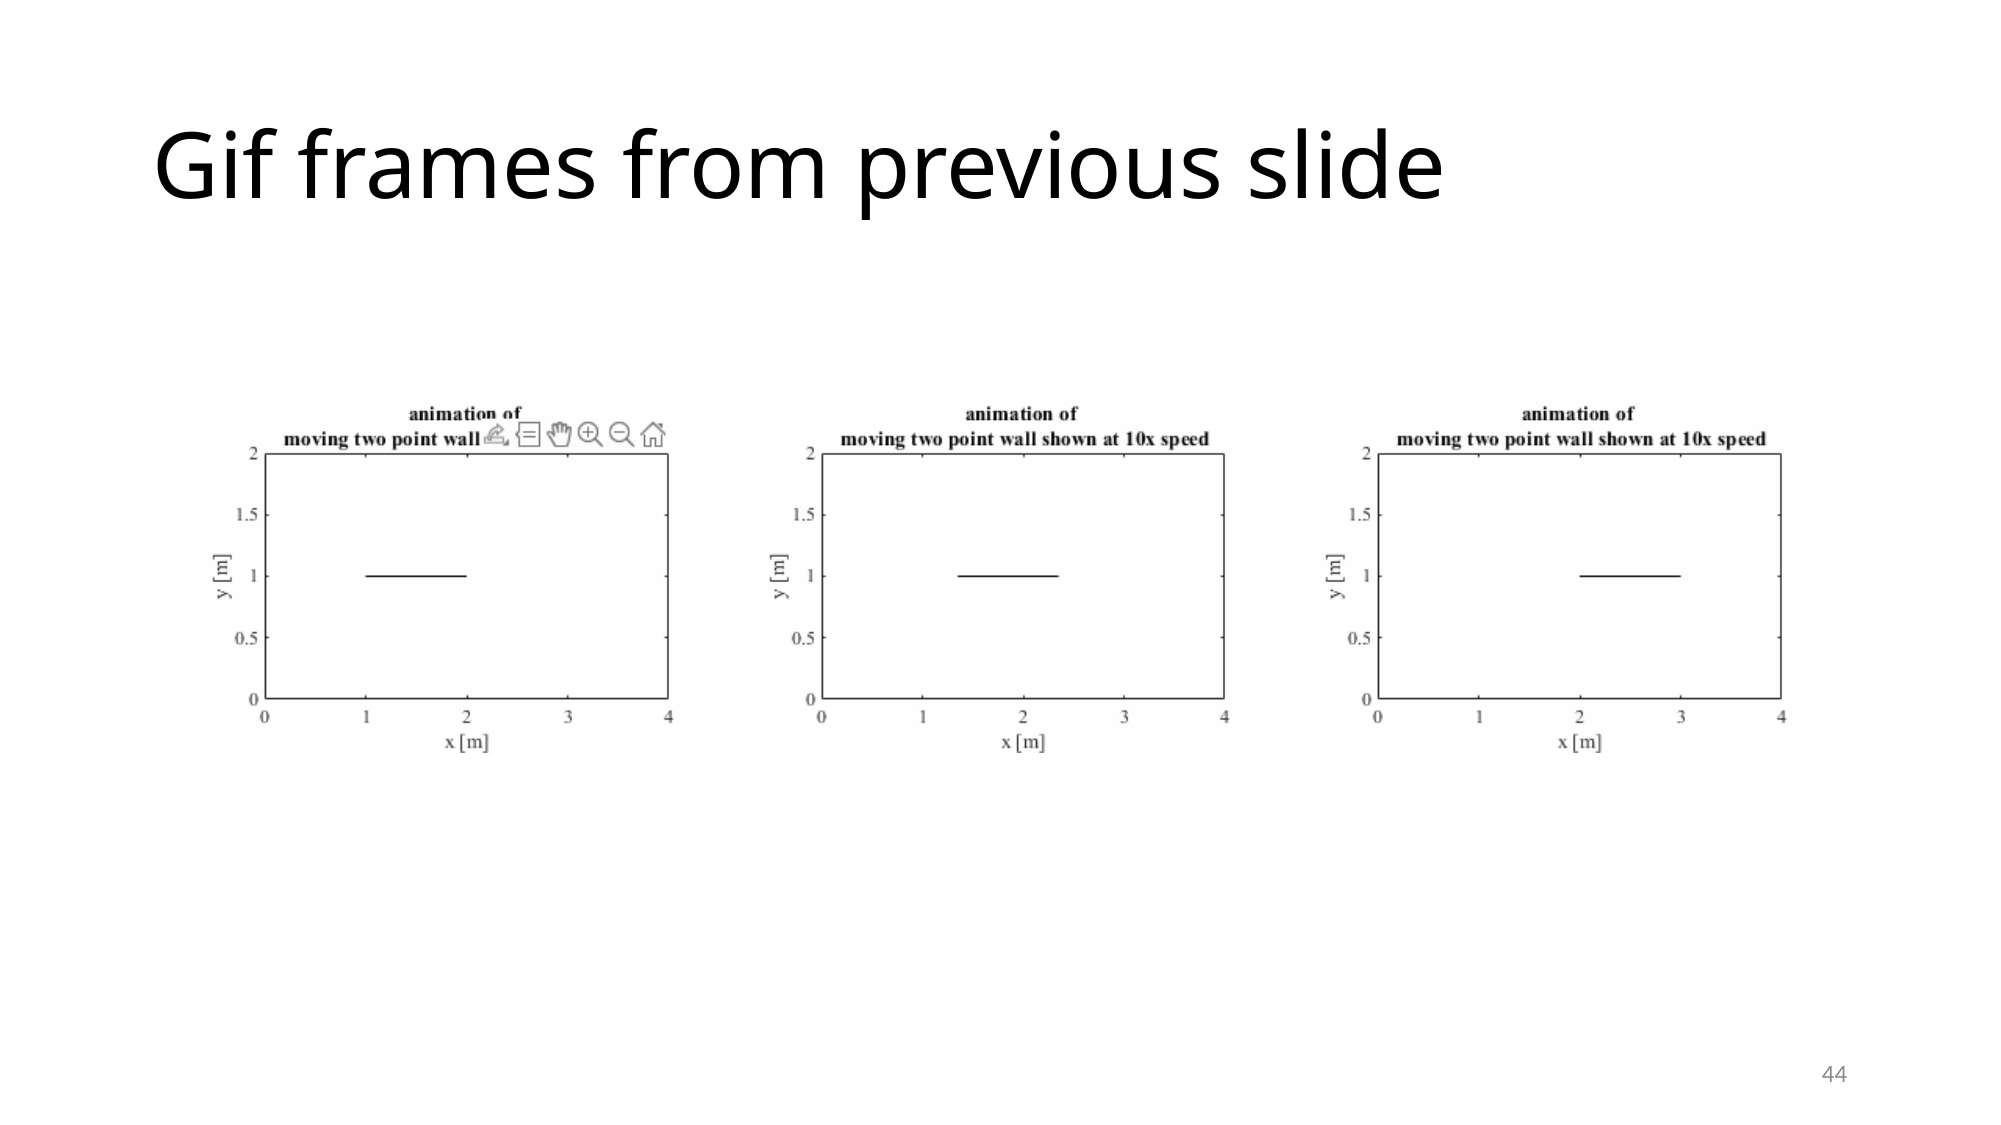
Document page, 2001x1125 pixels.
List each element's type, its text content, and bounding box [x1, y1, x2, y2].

title Gif frames from previous slide [137, 59, 1863, 278]
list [207, 397, 680, 753]
picture [763, 397, 1236, 753]
picture [1320, 397, 1793, 753]
slide_number 44 [1412, 1042, 1863, 1103]
